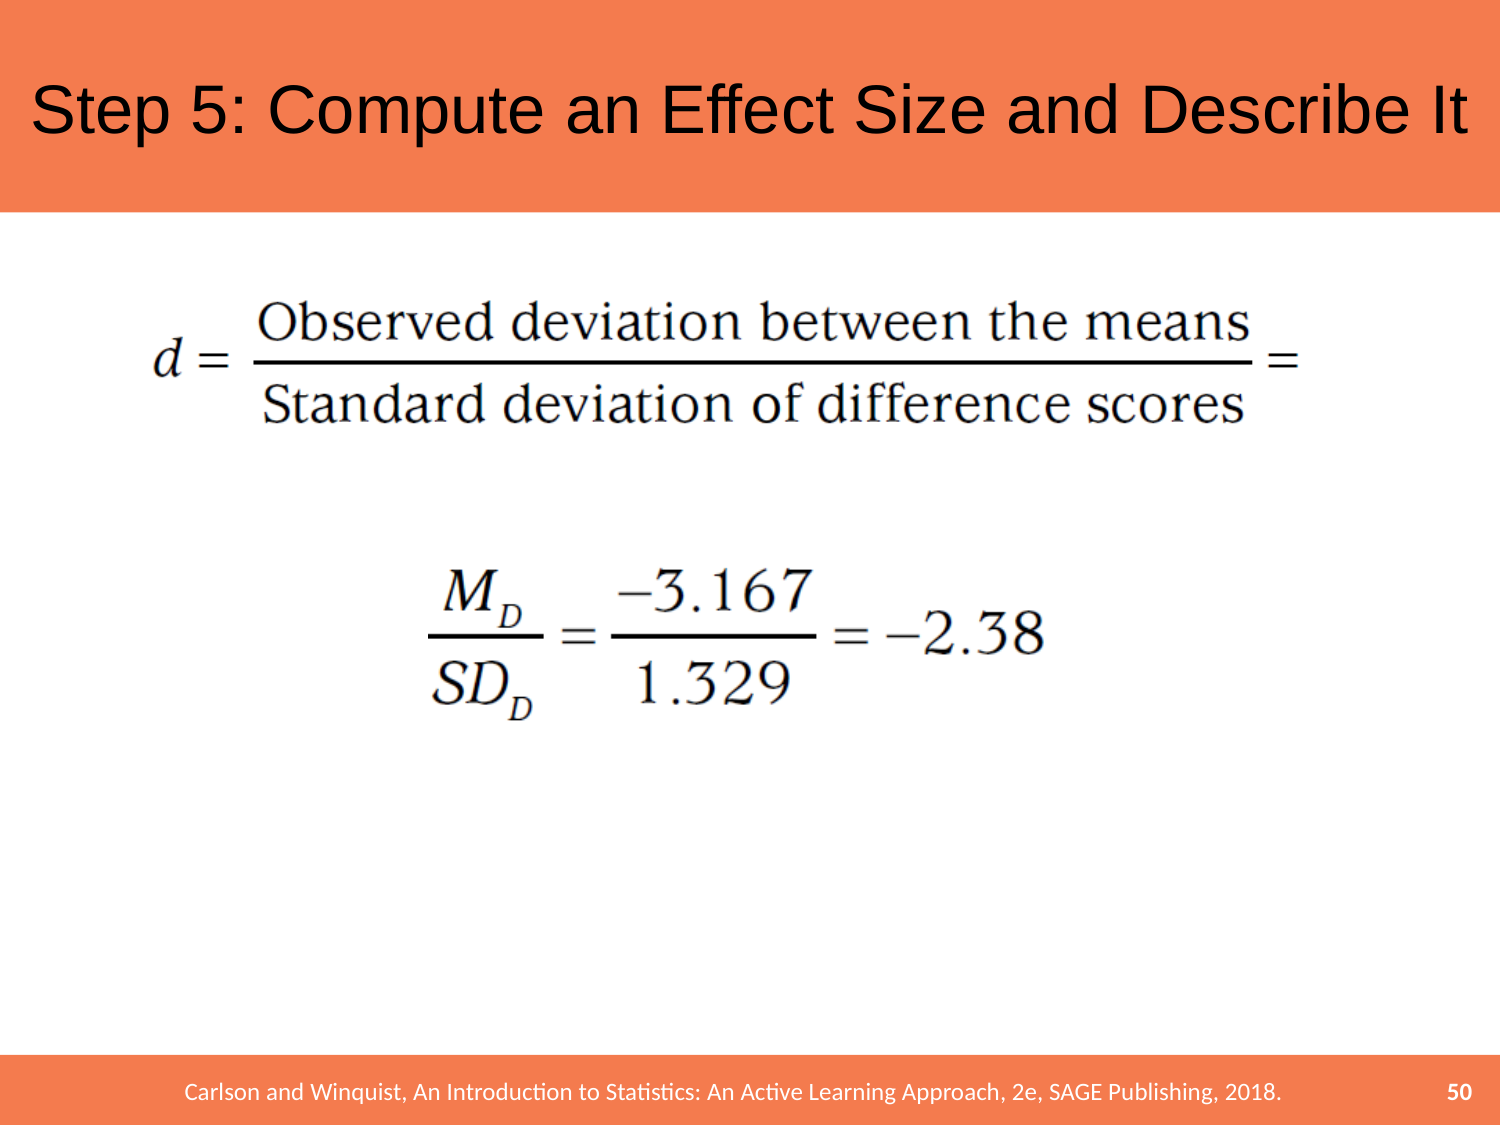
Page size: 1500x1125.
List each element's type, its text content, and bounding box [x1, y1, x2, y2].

footer Carlson and Winquist, An Introduction to Statistics: An Active Learning Approach, 2e, SAGE Publishing, 2018. [150, 1060, 1325, 1121]
picture [428, 537, 1047, 730]
picture [147, 284, 1312, 440]
title Step 5: Compute an Effect Size and Describe It [12, 18, 1488, 194]
slide_number 50 [1387, 1060, 1488, 1120]
